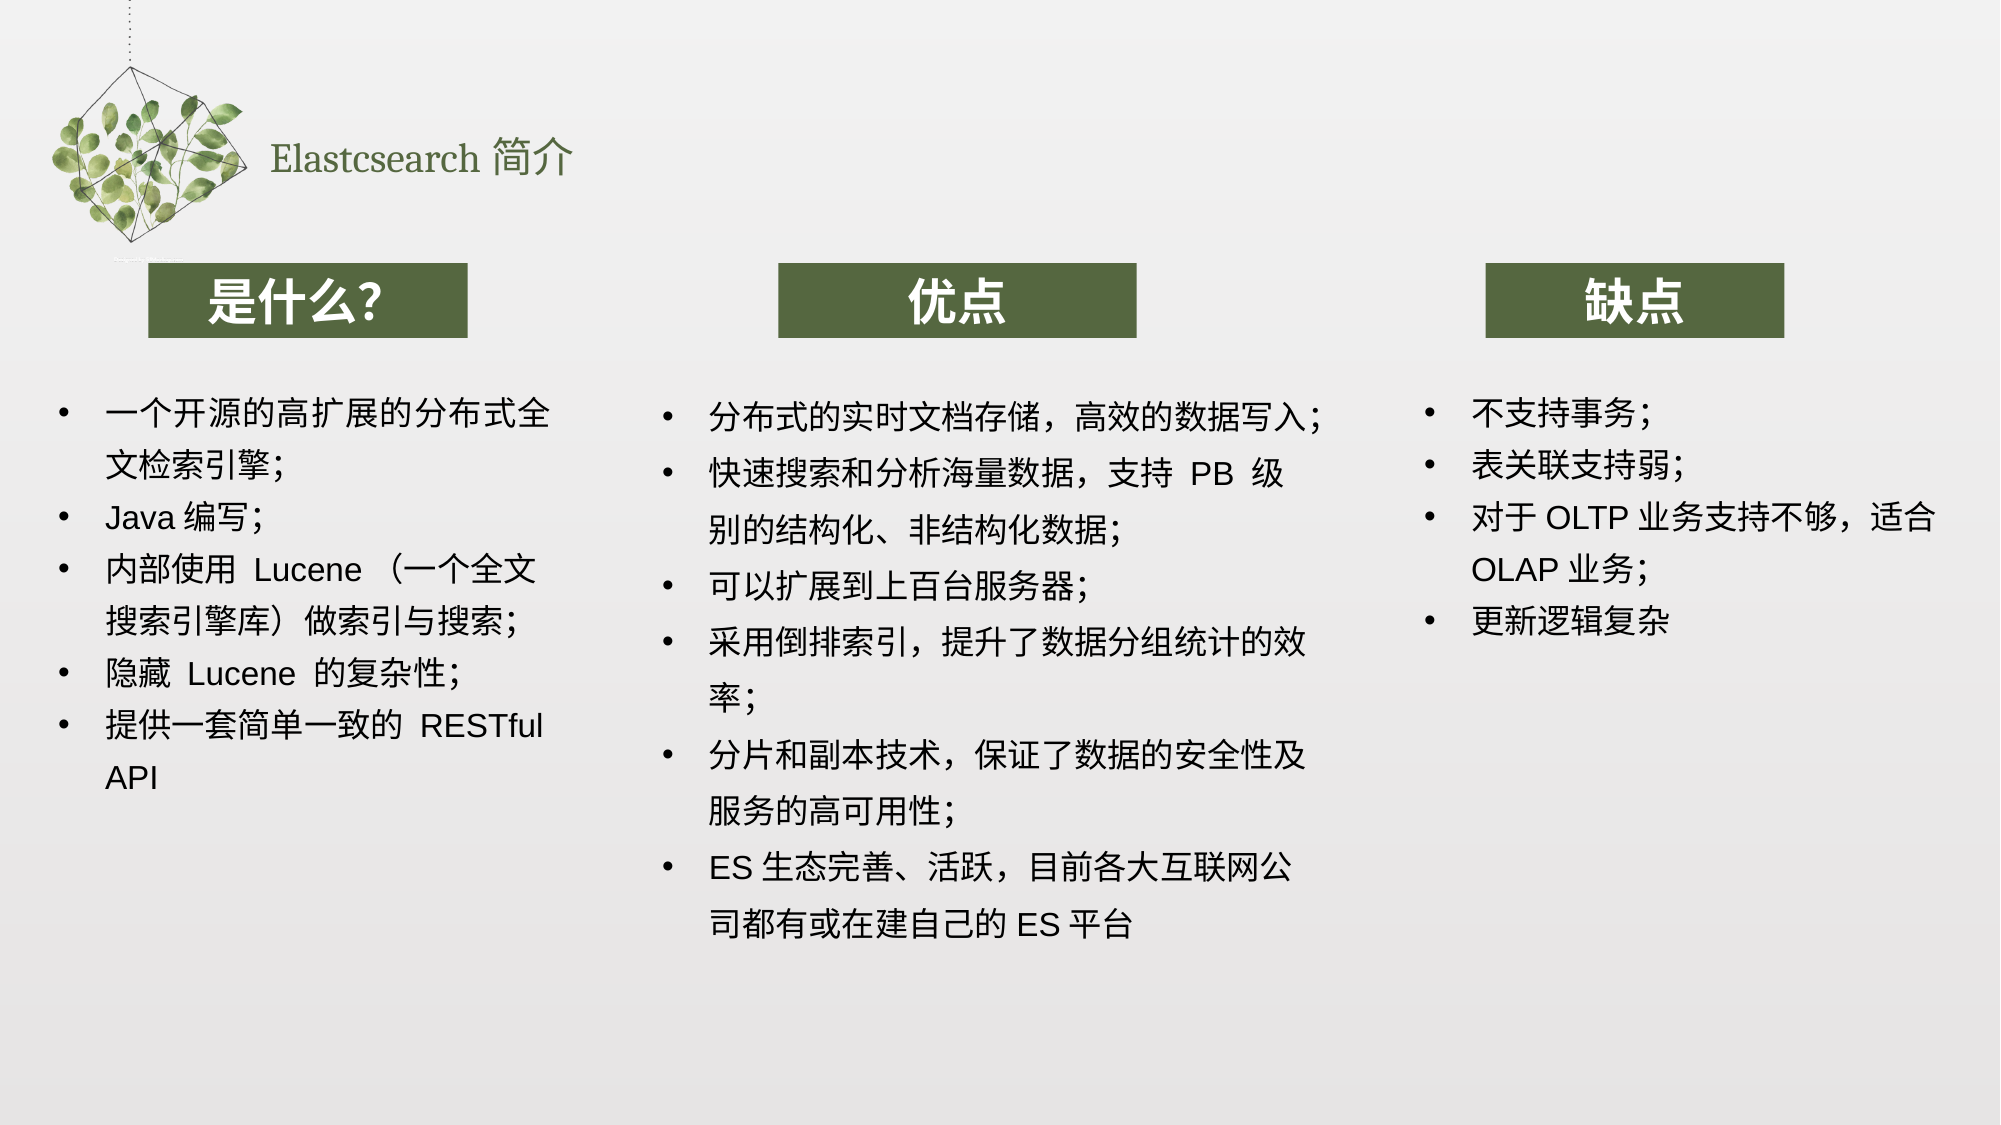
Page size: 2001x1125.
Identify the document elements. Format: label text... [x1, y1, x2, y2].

text_box Elastcsearch简介 [275, 123, 590, 188]
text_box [43, 263, 567, 900]
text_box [1409, 263, 1965, 696]
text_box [647, 263, 1329, 1009]
picture [22, 0, 275, 291]
